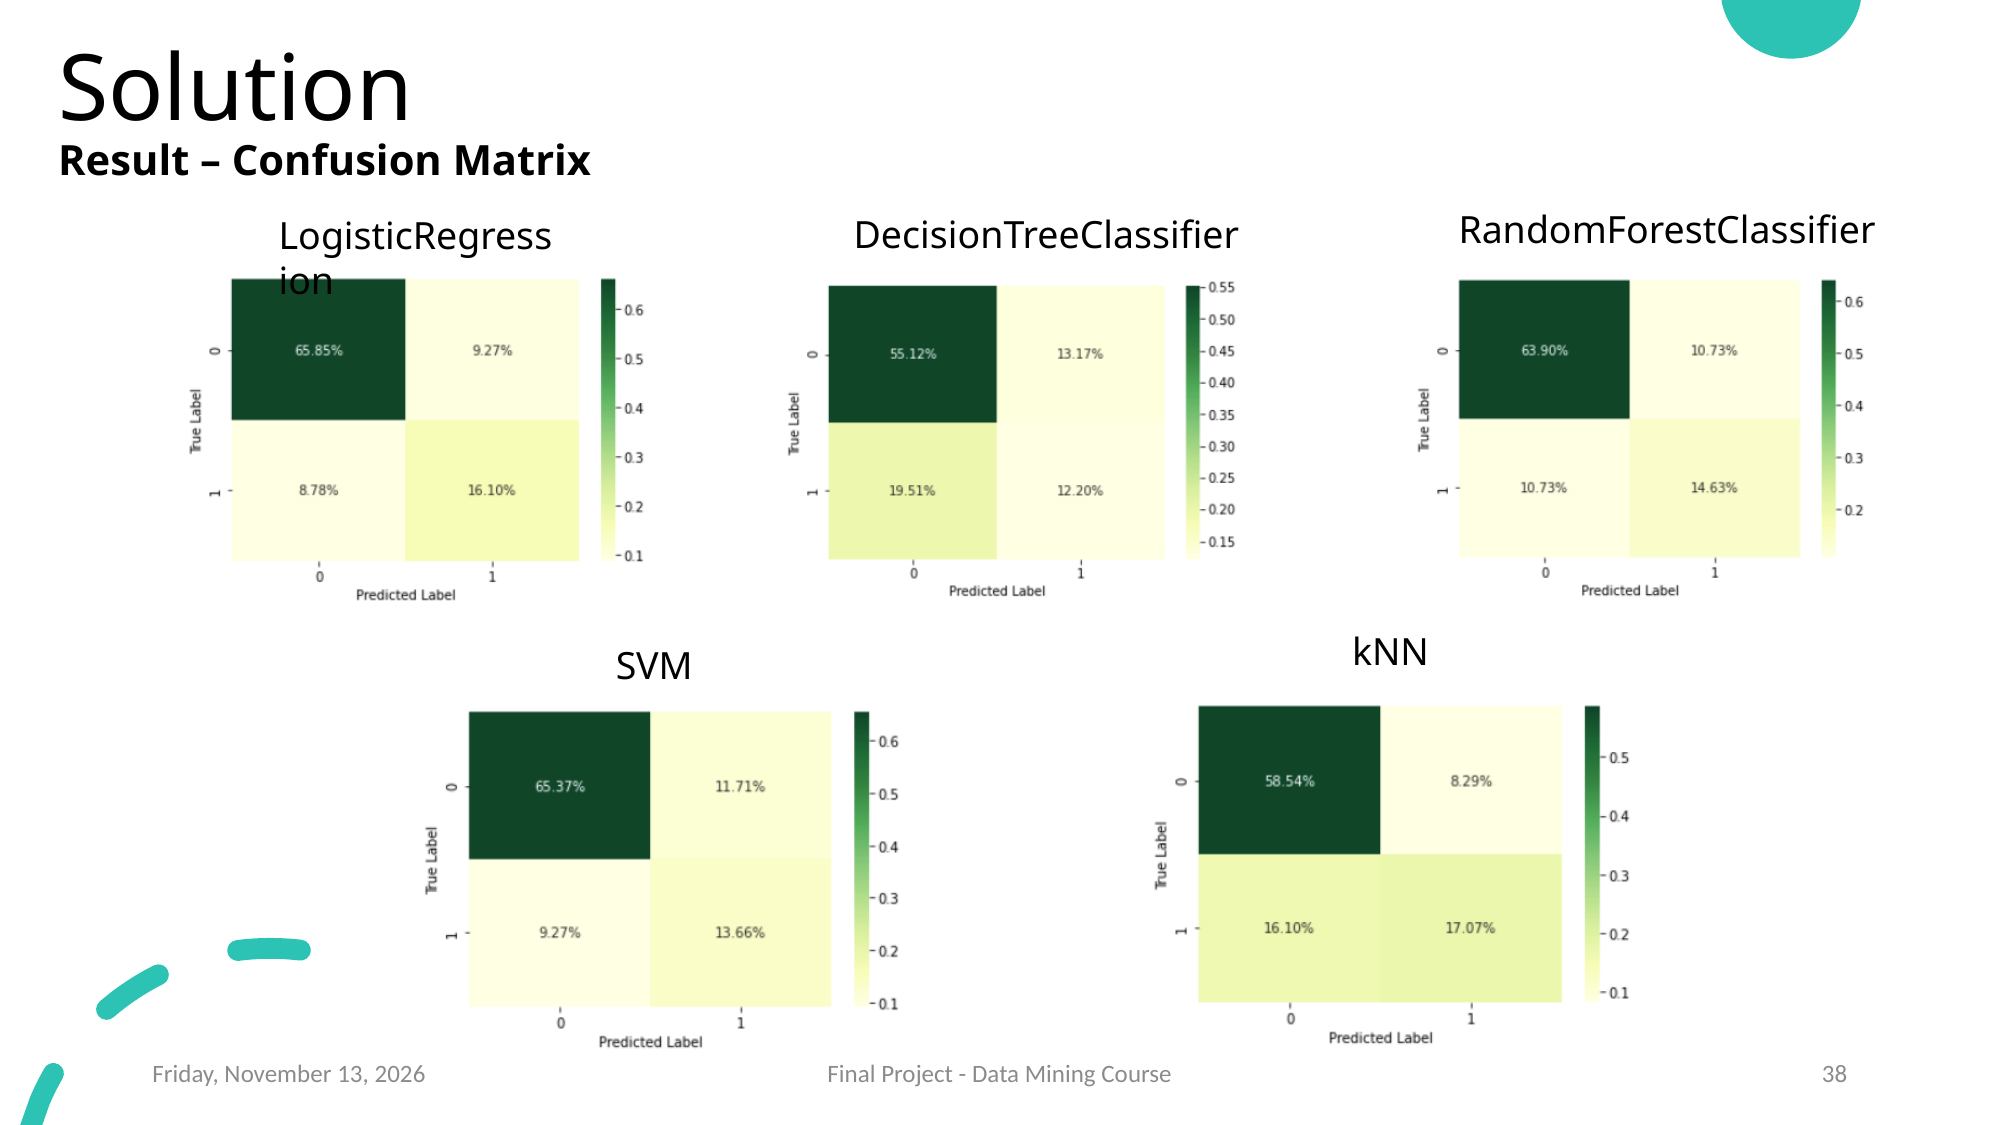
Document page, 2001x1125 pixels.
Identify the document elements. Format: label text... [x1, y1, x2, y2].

text_box [0, 0, 2000, 75]
picture [1412, 275, 1875, 601]
text_box DecisionTreeClassifier [838, 203, 1860, 263]
text_box kNN [1337, 620, 2000, 681]
picture [780, 279, 1245, 606]
footer Final Project - Data Mining Course [662, 1042, 1338, 1103]
picture [186, 276, 653, 608]
picture [1151, 698, 1638, 1059]
text_box LogisticRegression [263, 204, 575, 276]
slide_number 38 [1412, 1042, 1863, 1103]
text_box RandomForestClassifier [1443, 198, 2000, 259]
picture [419, 705, 906, 1052]
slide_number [137, 1042, 588, 1103]
title Solution Result – Confusion Matrix [43, 75, 1768, 222]
text_box SVM [601, 634, 1855, 694]
